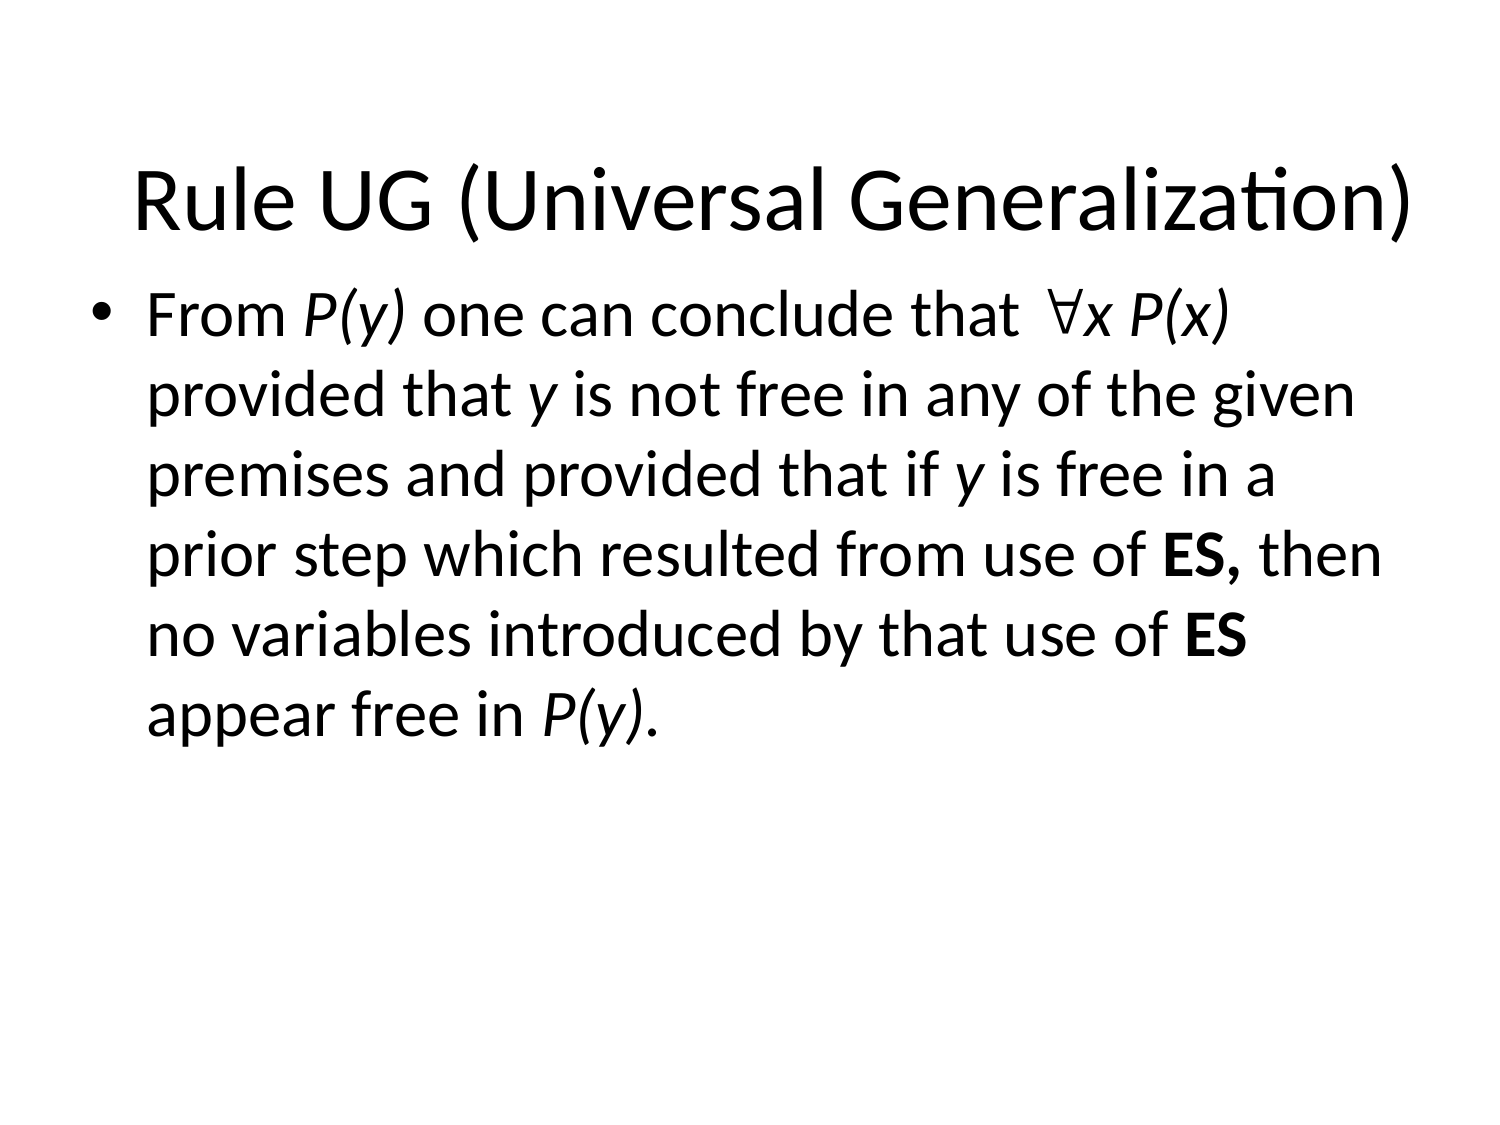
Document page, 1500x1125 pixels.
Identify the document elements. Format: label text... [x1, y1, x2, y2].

title Rule UG (Universal Generalization) [50, 99, 1500, 288]
list From P(y) one can conclude that x P(x) provided that y is not free in any of the given premises and provided that if y is free in a prior step which resulted from use of ES, then no variables introduced by that use of ES appear free in P(y). [75, 288, 1425, 1005]
